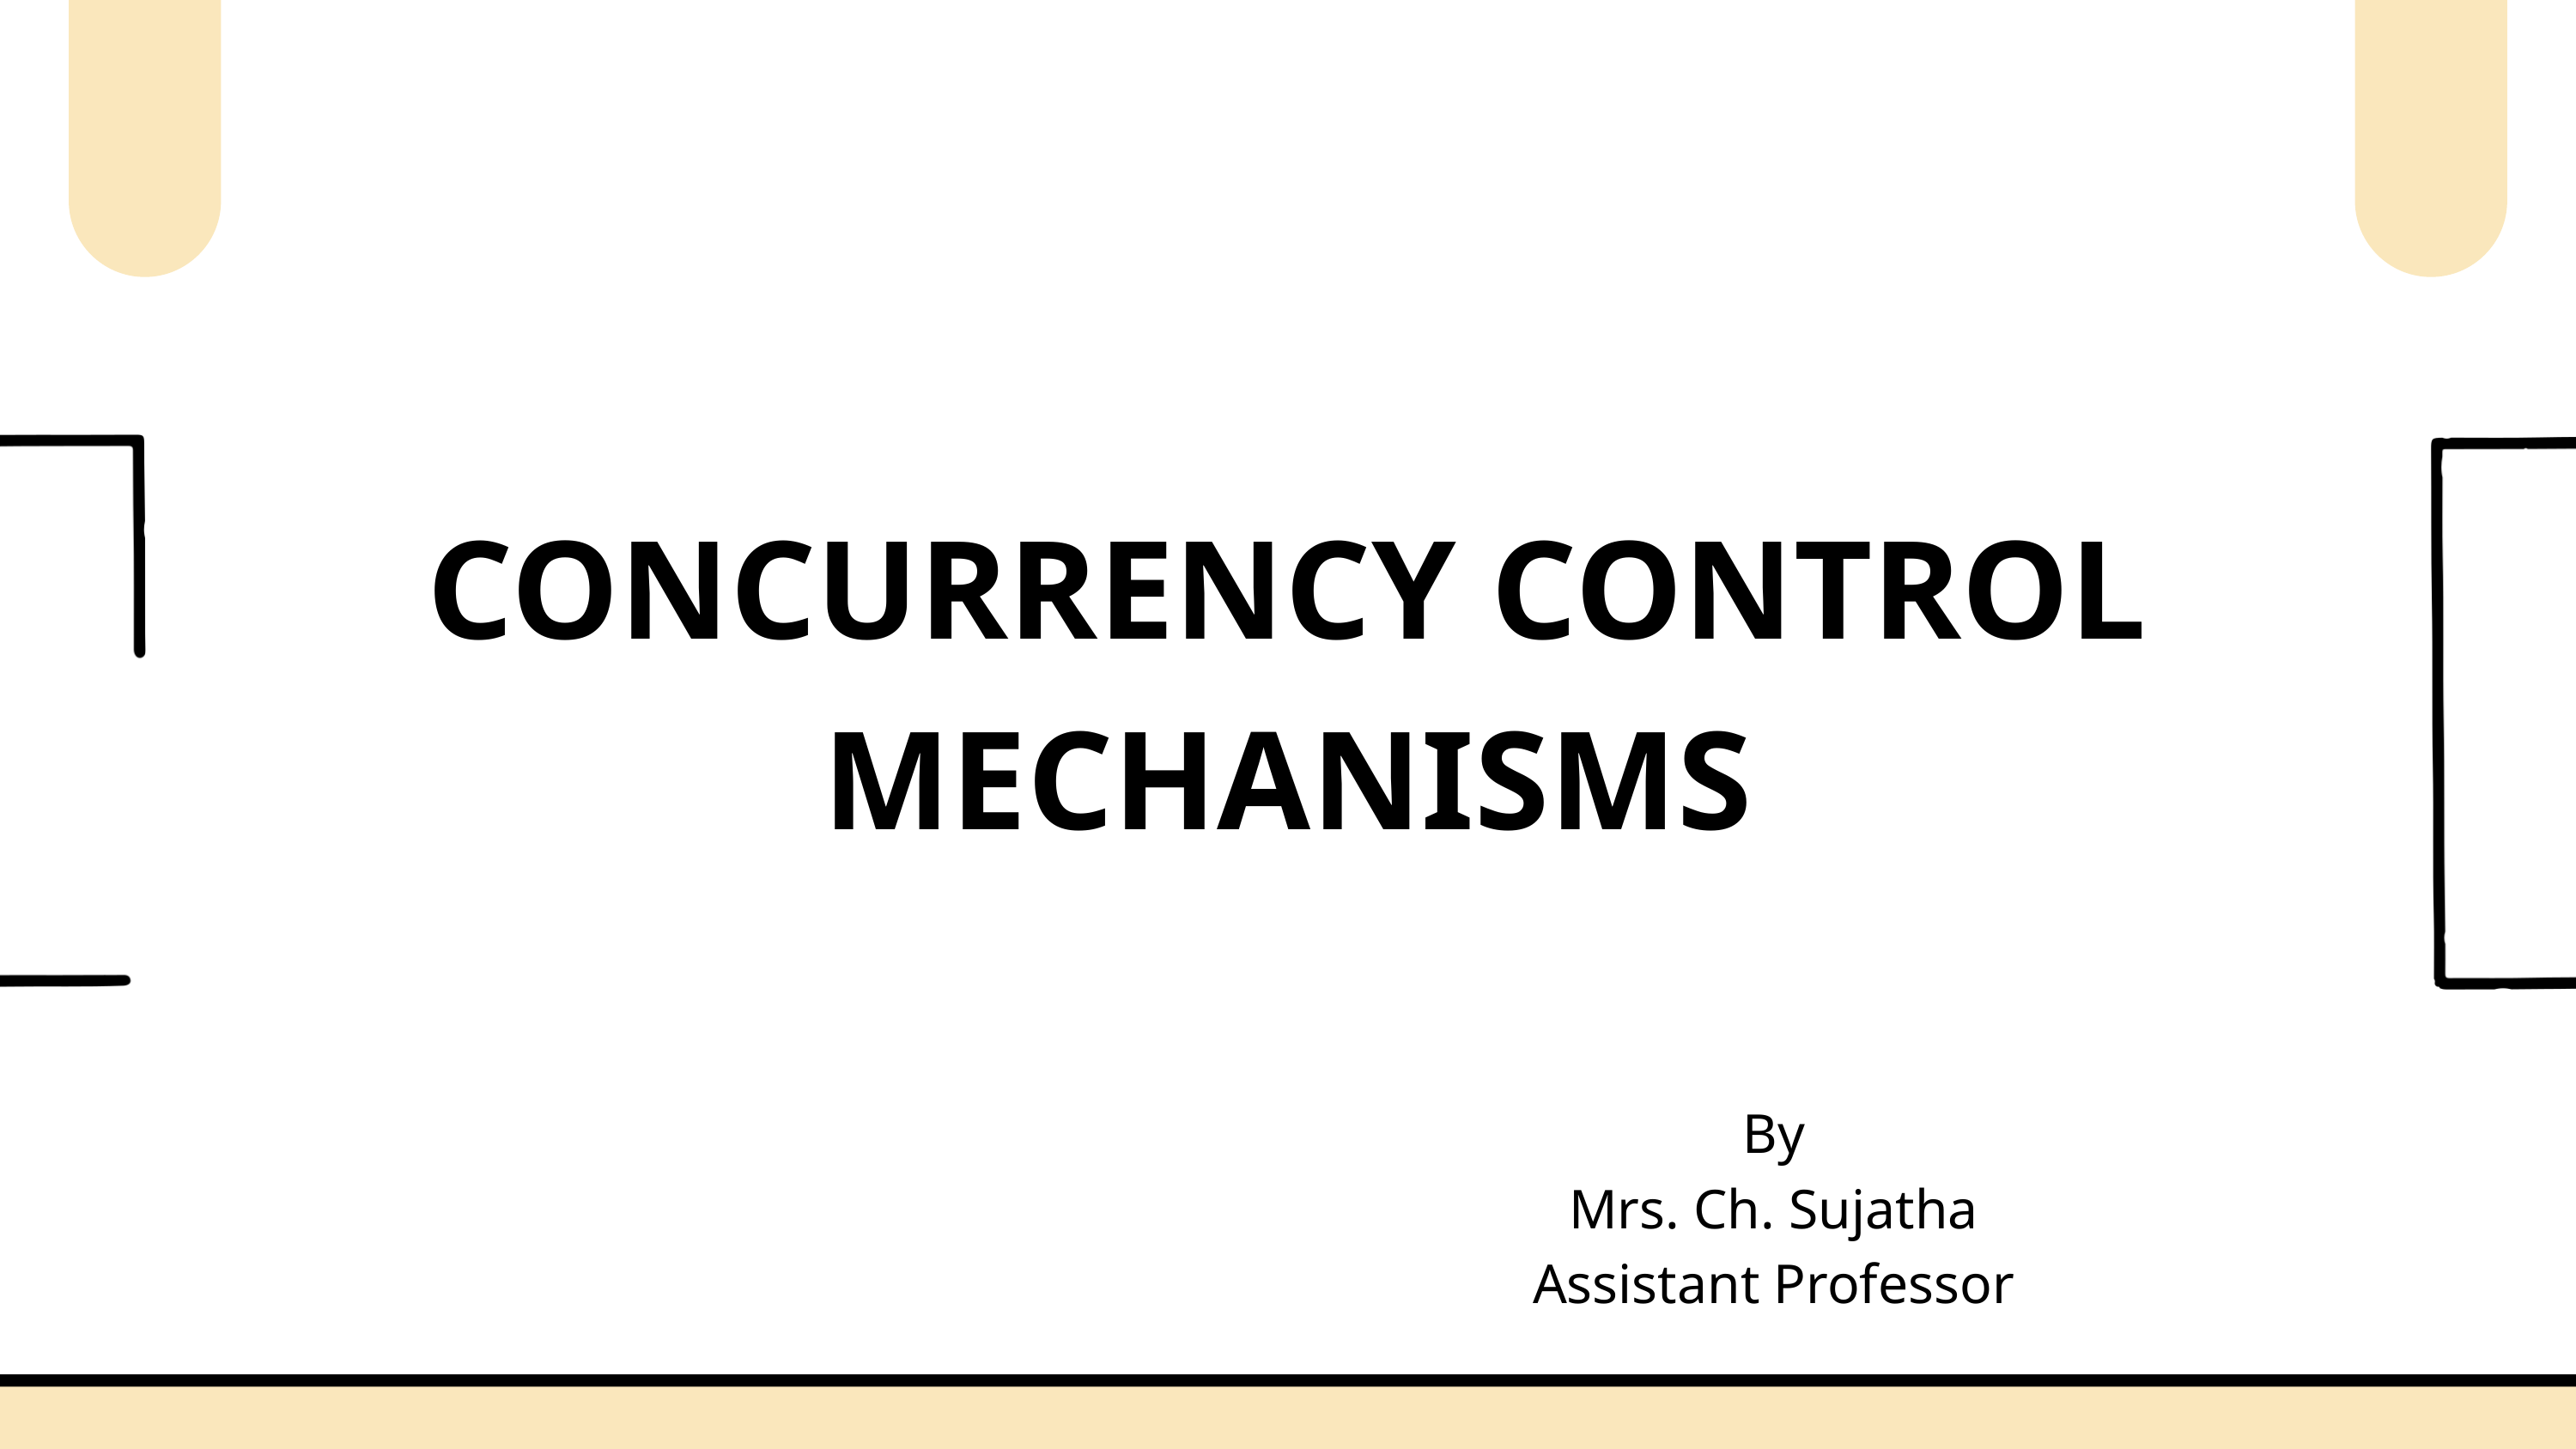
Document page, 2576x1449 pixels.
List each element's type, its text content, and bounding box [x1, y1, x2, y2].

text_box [68, 0, 222, 277]
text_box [2354, 0, 2508, 277]
text_box CONCURRENCY CONTROL MECHANISMS [371, 476, 2205, 857]
text_box [2431, 434, 2576, 990]
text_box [0, 1379, 2576, 1449]
text_box [0, 434, 146, 990]
text_box By Mrs. Ch. Sujatha Assistant Professor [1523, 1088, 2024, 1315]
